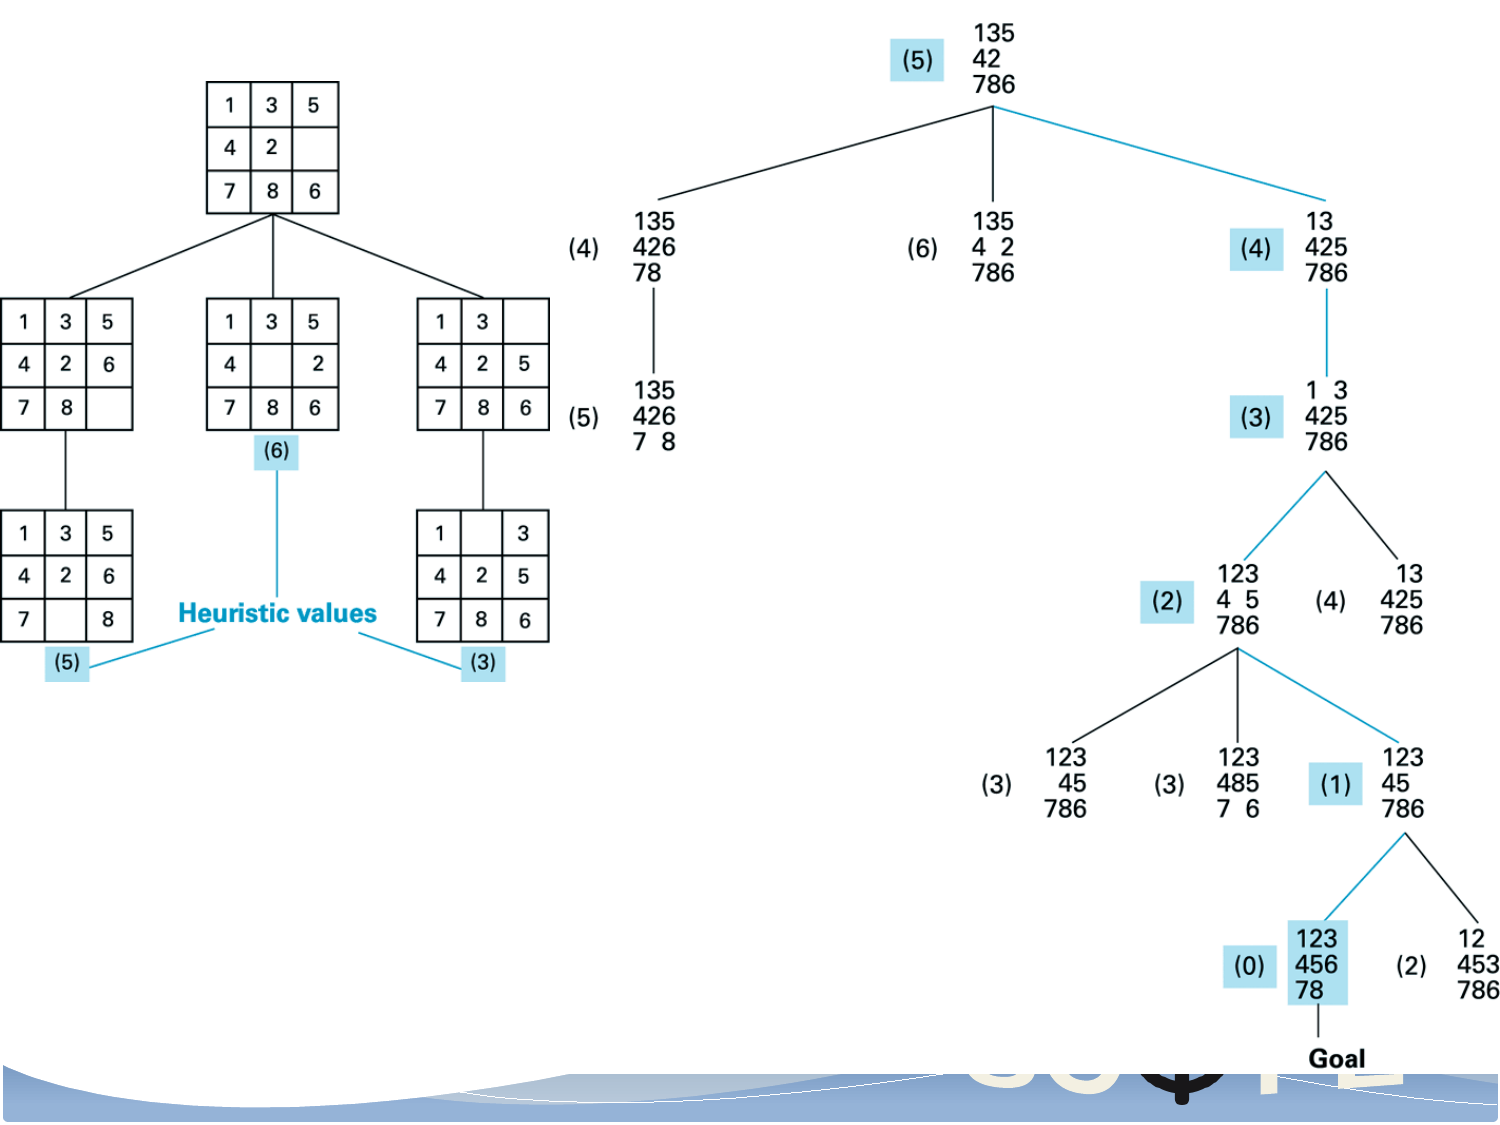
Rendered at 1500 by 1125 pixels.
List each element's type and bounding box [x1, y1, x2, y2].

picture [0, 80, 551, 682]
picture [568, 16, 1500, 1105]
